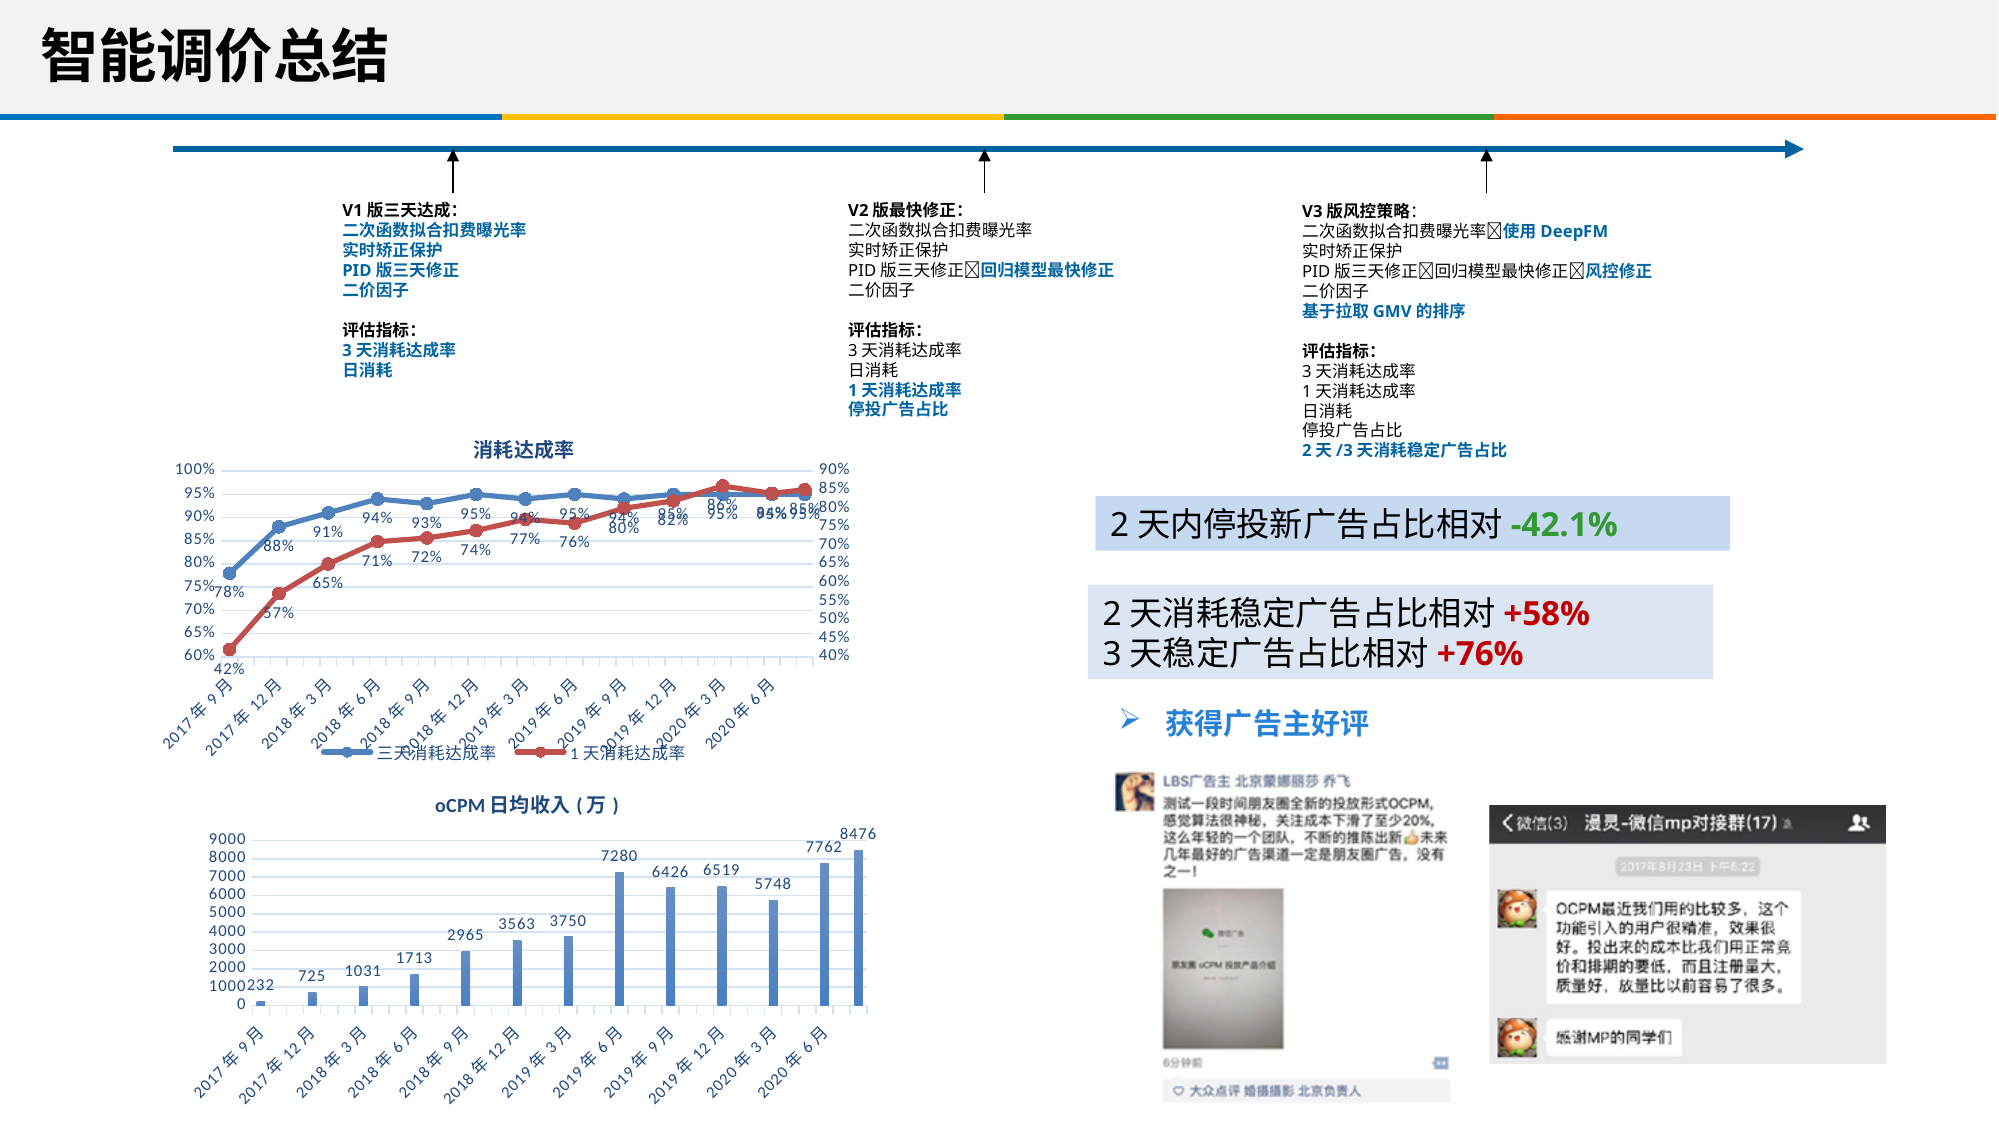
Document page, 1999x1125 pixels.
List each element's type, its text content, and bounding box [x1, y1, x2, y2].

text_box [0, 0, 1999, 117]
picture [1102, 761, 1467, 1109]
text_box V3版风控策略： 二次函数拟合扣费曝光率使用DeepFM 实时矫正保护 PID版三天修正回归模型最快修正风控修正 二价因子 基于拉取GMV的排序 评估指标： 3天消耗达成率 1天消耗达成率 日消耗 停投广告占比 2天/3天消耗稳定广告占比 [1287, 193, 1701, 468]
text_box 2天内停投新广告占比相对-42.1% [1095, 496, 1731, 551]
text_box 获得广告主好评 [1103, 697, 1386, 748]
chart [149, 422, 885, 1117]
picture [1488, 805, 1886, 1064]
text_box V2版最快修正： 二次函数拟合扣费曝光率 实时矫正保护 PID版三天修正回归模型最快修正 二价因子 评估指标： 3天消耗达成率 日消耗 1天消耗达成率 停投广告占比 [833, 192, 1136, 427]
text_box V1版三天达成： 二次函数拟合扣费曝光率 实时矫正保护 PID版三天修正 二价因子 评估指标： 3天消耗达成率 日消耗 [327, 192, 584, 387]
text_box 2天消耗稳定广告占比相对+58% 3天稳定广告占比相对+76% [1087, 584, 1714, 680]
